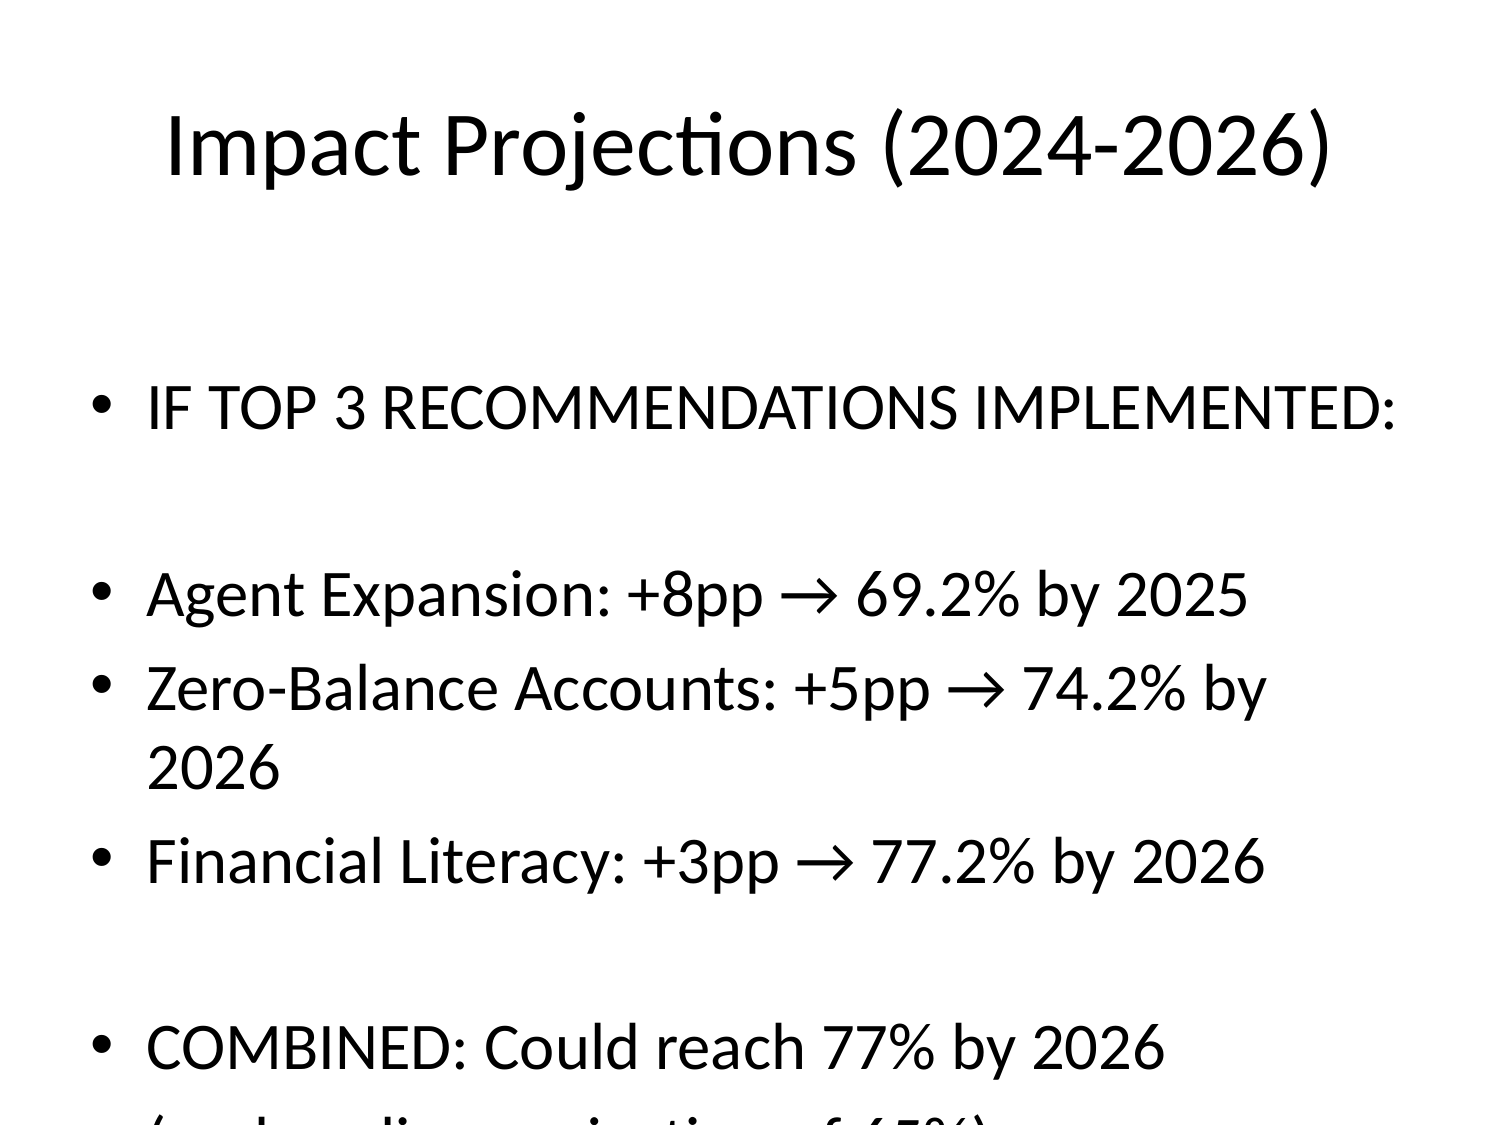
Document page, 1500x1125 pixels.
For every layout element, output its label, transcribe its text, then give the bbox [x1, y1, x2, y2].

list IF TOP 3 RECOMMENDATIONS IMPLEMENTED: Agent Expansion: +8pp → 69.2% by 2025 Zero-Balance Accounts: +5pp → 74.2% by 2026 Financial Literacy: +3pp → 77.2% by 2026 COMBINED: Could reach 77% by 2026 (vs. baseline projection of 65%) [75, 262, 1425, 1005]
title Impact Projections (2024-2026) [75, 45, 1425, 233]
